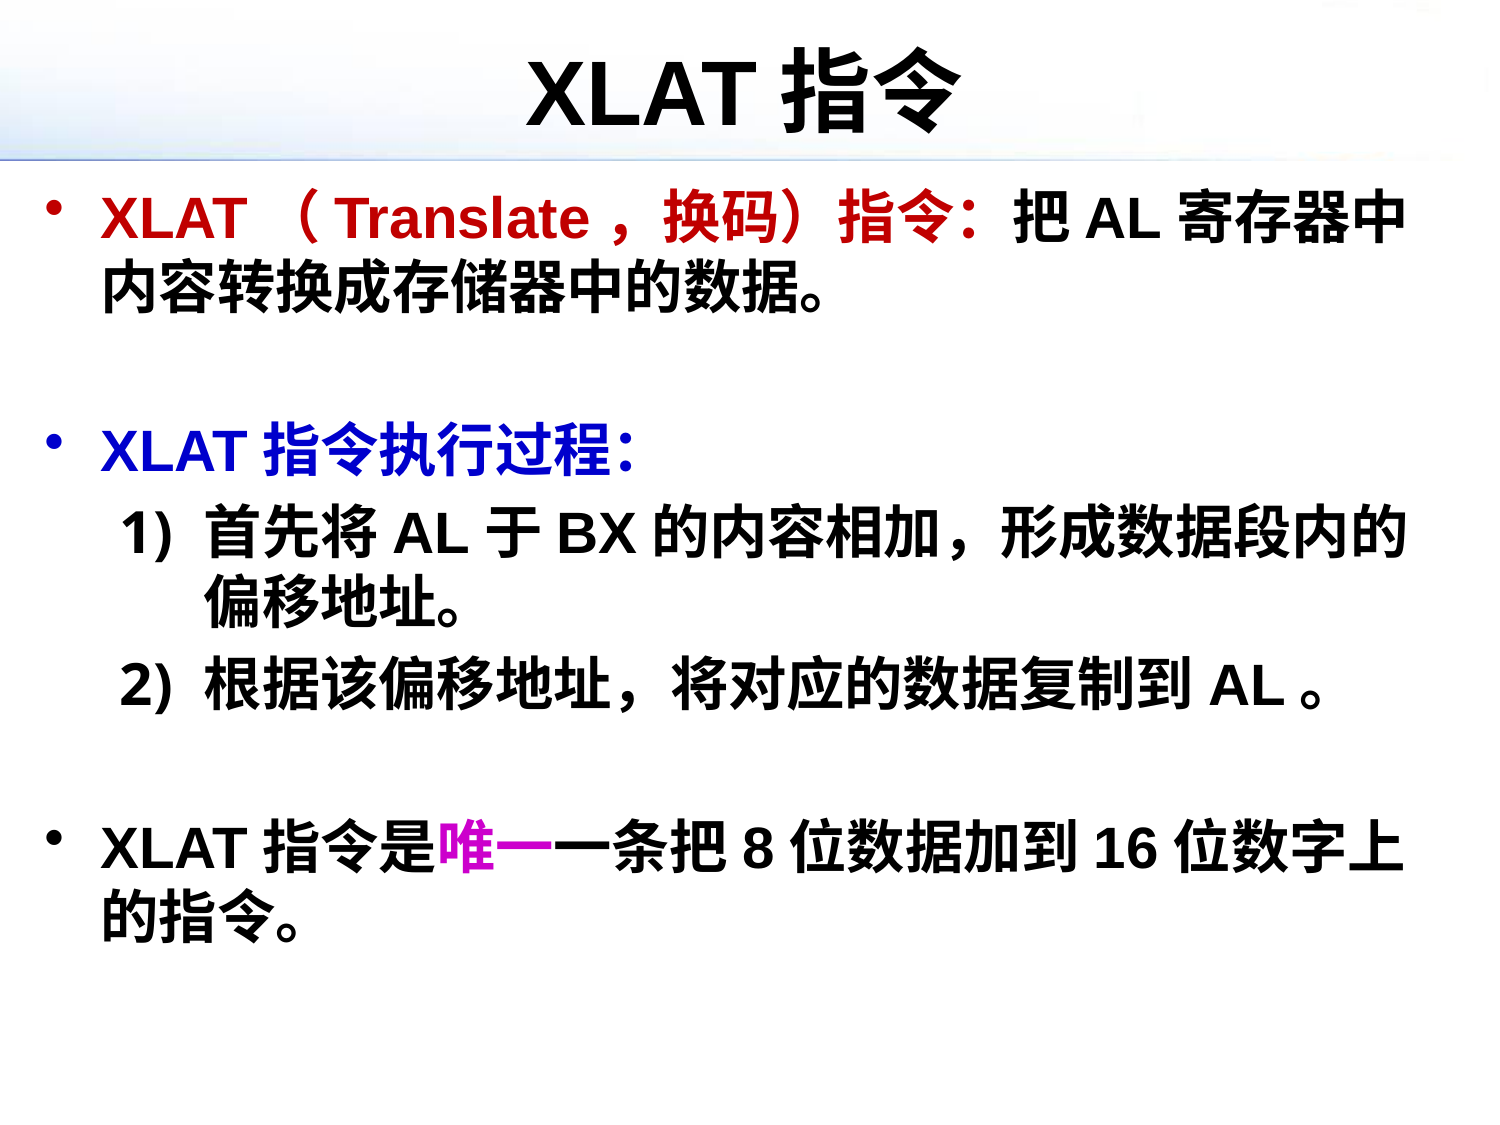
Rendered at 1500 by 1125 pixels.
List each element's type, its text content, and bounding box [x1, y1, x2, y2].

picture [0, 0, 1500, 161]
title XLAT指令 [29, 31, 1459, 147]
list XLAT（Translate，换码）指令：把AL寄存器中内容转换成存储器中的数据。 XLAT指令执行过程： 首先将AL于BX的内容相加，形成数据段内的偏移地址。 根据该偏移地址，将对应的数据复制到AL。 XLAT指令是唯一一条把8位数据加到16位数字上的指令。 [29, 172, 1471, 1071]
